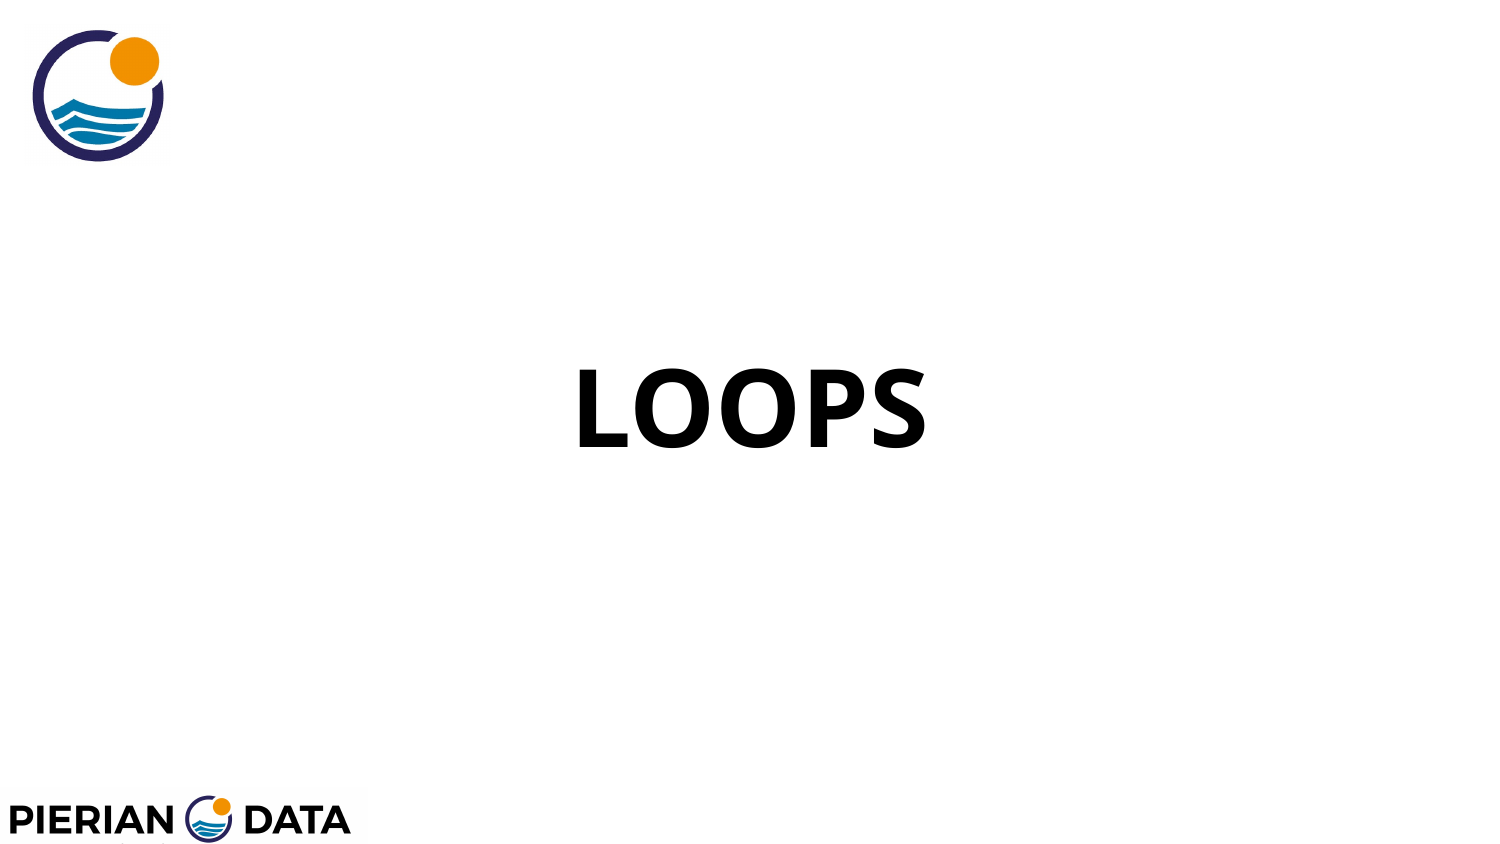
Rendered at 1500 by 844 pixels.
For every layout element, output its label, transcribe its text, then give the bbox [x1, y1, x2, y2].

title LOOPS [51, 253, 1449, 484]
picture [24, 24, 172, 167]
picture [0, 787, 368, 844]
